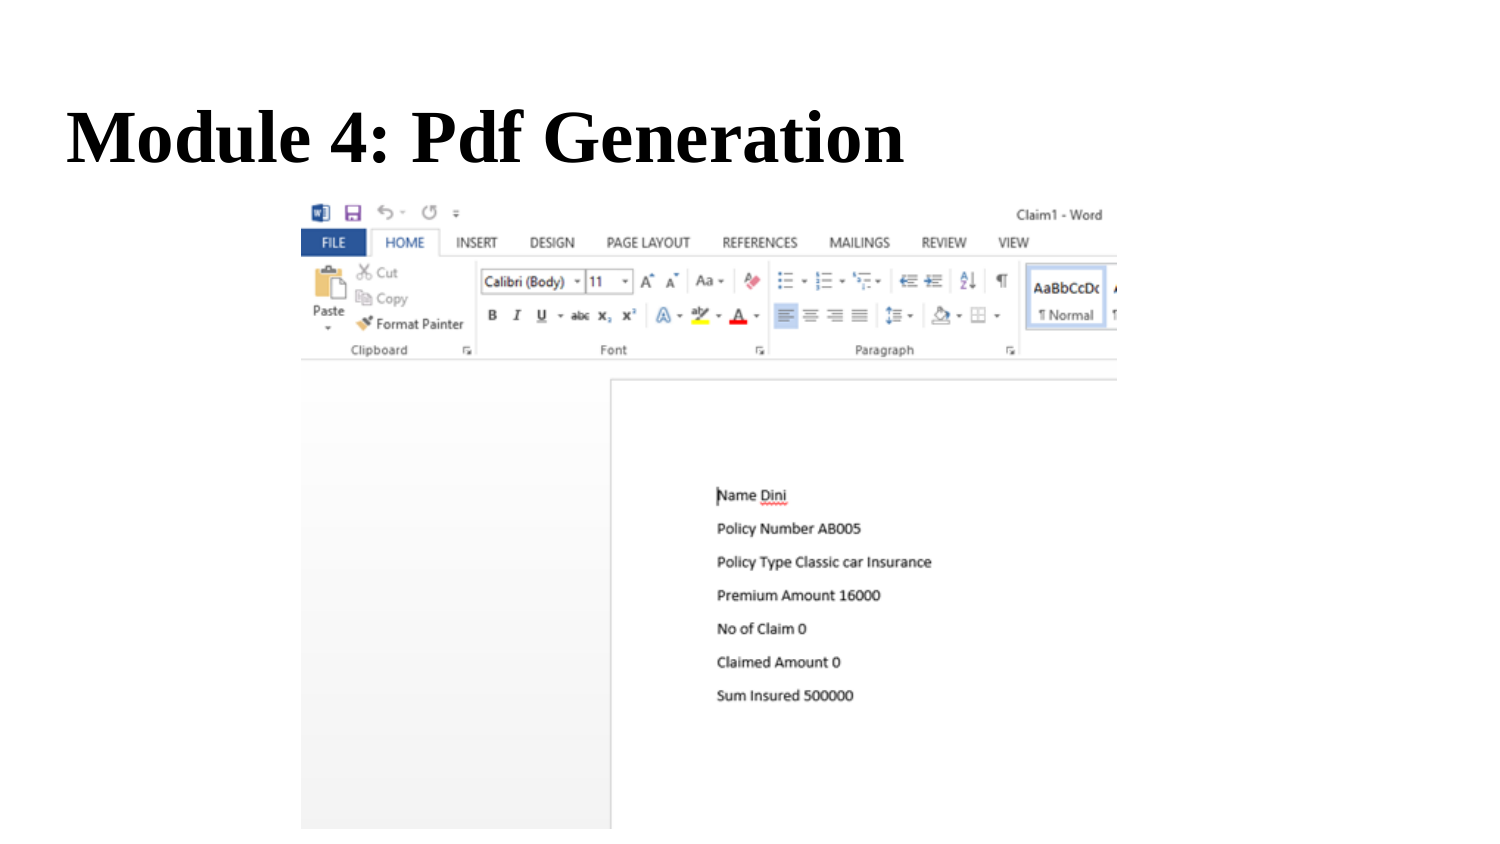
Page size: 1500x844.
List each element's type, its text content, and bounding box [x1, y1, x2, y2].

picture [301, 201, 1117, 829]
title Module 4: Pdf Generation [51, 72, 1449, 167]
